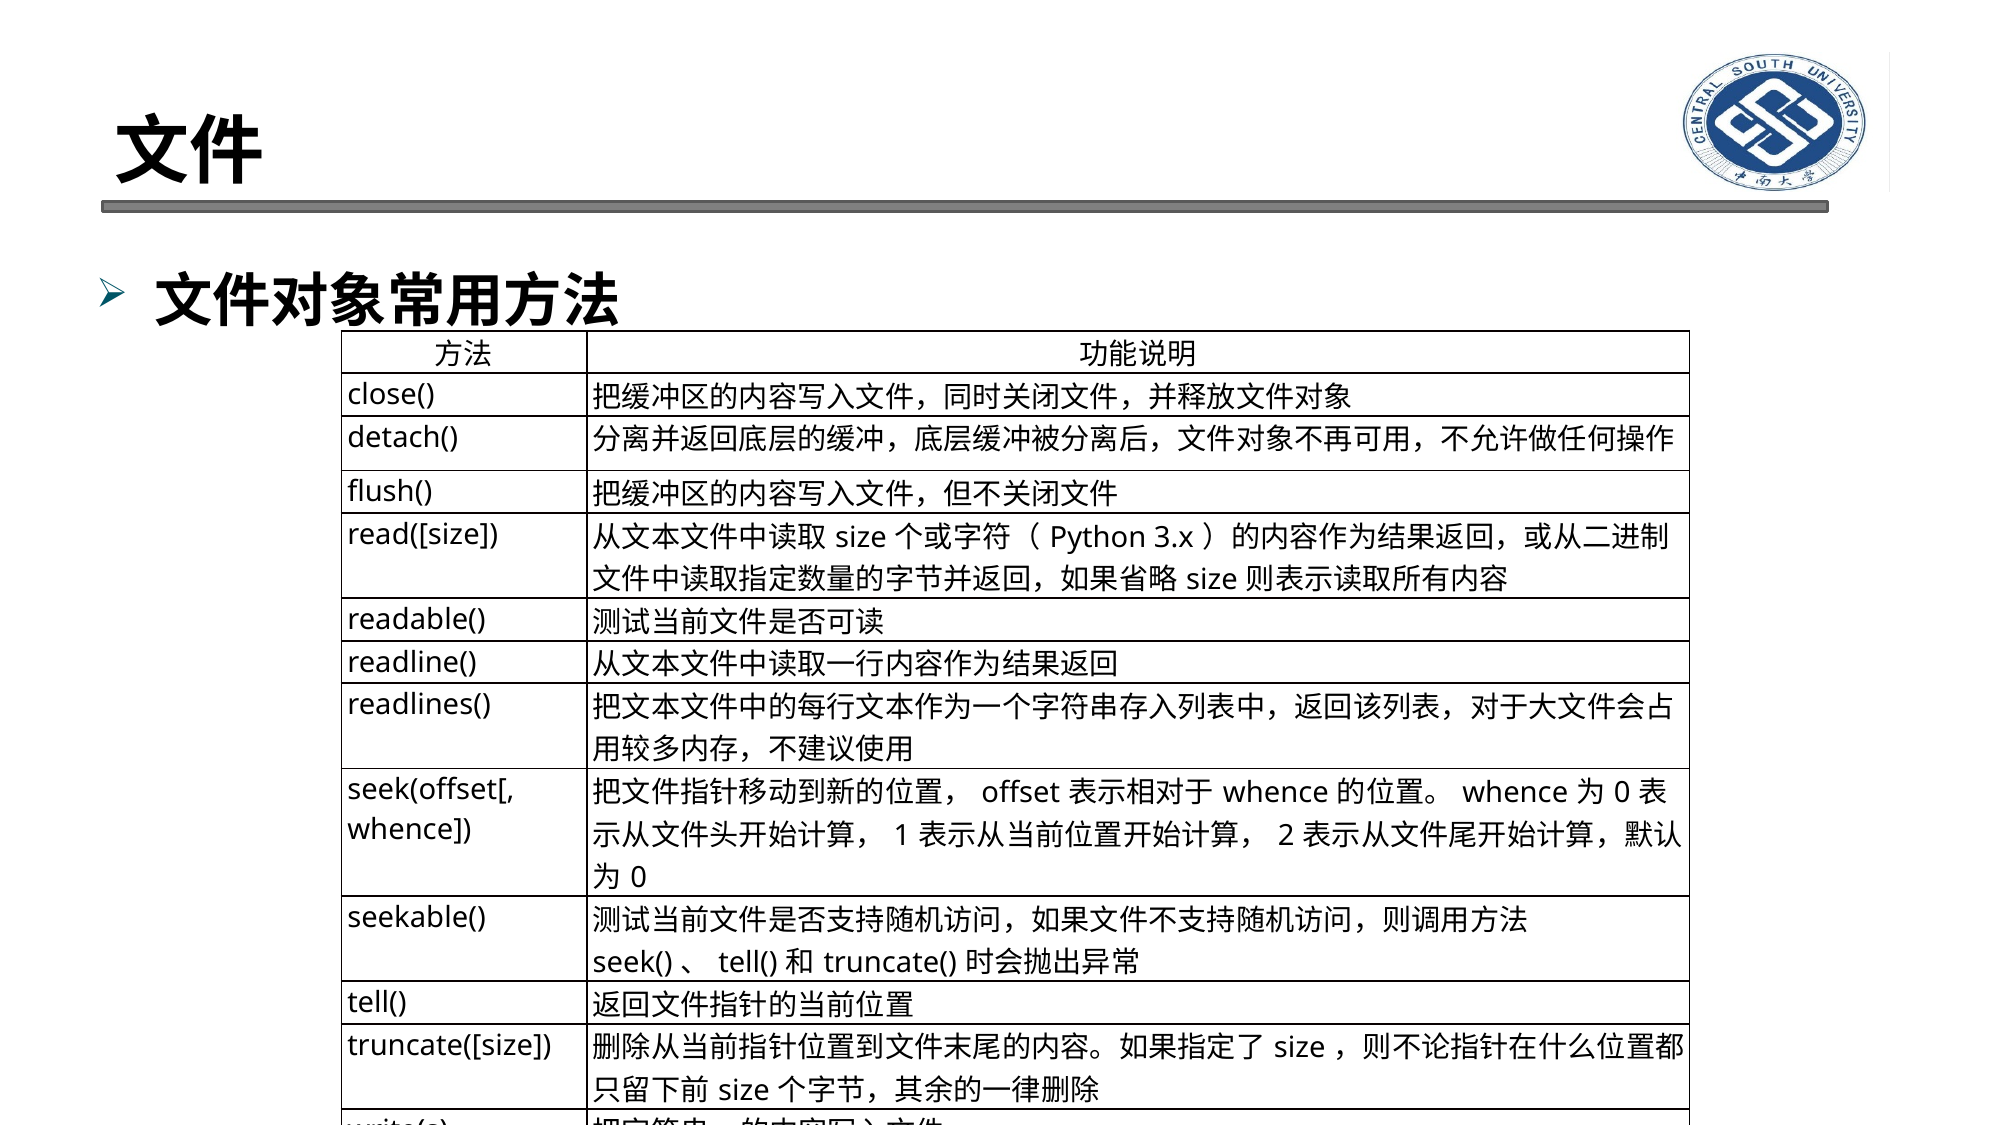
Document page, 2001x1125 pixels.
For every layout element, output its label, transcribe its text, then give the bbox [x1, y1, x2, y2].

table_cell 把文件指针移动到新的位置，offset表示相对于whence的位置。whence为0表示从文件头开始计算，1表示从当前位置开始计算，2表示从文件尾开始计算，默认为0 [588, 769, 1689, 895]
table_cell 测试当前文件是否支持随机访问，如果文件不支持随机访问，则调用方法seek()、tell()和truncate()时会抛出异常 [588, 897, 1689, 980]
table_cell close() [342, 374, 586, 415]
list 文件对象常用方法 [81, 220, 1898, 1024]
table_cell detach() [342, 417, 586, 470]
table_cell 分离并返回底层的缓冲，底层缓冲被分离后，文件对象不再可用，不允许做任何操作 [588, 417, 1689, 470]
table_cell 把缓冲区的内容写入文件，同时关闭文件，并释放文件对象 [588, 374, 1689, 415]
table_header 功能说明 [588, 332, 1689, 372]
table_cell read([size]) [342, 514, 586, 597]
table_cell readable() [342, 599, 586, 640]
table_cell seek(offset[, whence]) [342, 769, 586, 895]
table_cell 返回文件指针的当前位置 [588, 982, 1689, 1023]
table_cell 从文本文件中读取一行内容作为结果返回 [588, 642, 1689, 682]
title 文件 [99, 12, 1805, 200]
table_cell readlines() [342, 684, 586, 768]
table_cell seekable() [342, 897, 586, 980]
picture [1805, 52, 1890, 192]
table_cell 从文本文件中读取size个或字符（Python 3.x）的内容作为结果返回，或从二进制文件中读取指定数量的字节并返回，如果省略size则表示读取所有内容 [588, 514, 1689, 597]
table_cell write(s) [342, 1110, 586, 1125]
table_cell 把缓冲区的内容写入文件，但不关闭文件 [588, 471, 1689, 512]
table_cell flush() [342, 471, 586, 512]
table_cell truncate([size]) [342, 1025, 586, 1108]
table_cell tell() [342, 982, 586, 1023]
table_cell readline() [342, 642, 586, 682]
table_cell 测试当前文件是否可读 [588, 599, 1689, 640]
table_header 方法 [342, 332, 586, 372]
table_cell 把字符串s的内容写入文件 [588, 1110, 1689, 1125]
table_cell 把文本文件中的每行文本作为一个字符串存入列表中，返回该列表，对于大文件会占用较多内存，不建议使用 [588, 684, 1689, 768]
table_cell 删除从当前指针位置到文件末尾的内容。如果指定了size，则不论指针在什么位置都只留下前size个字节，其余的一律删除 [588, 1025, 1689, 1108]
